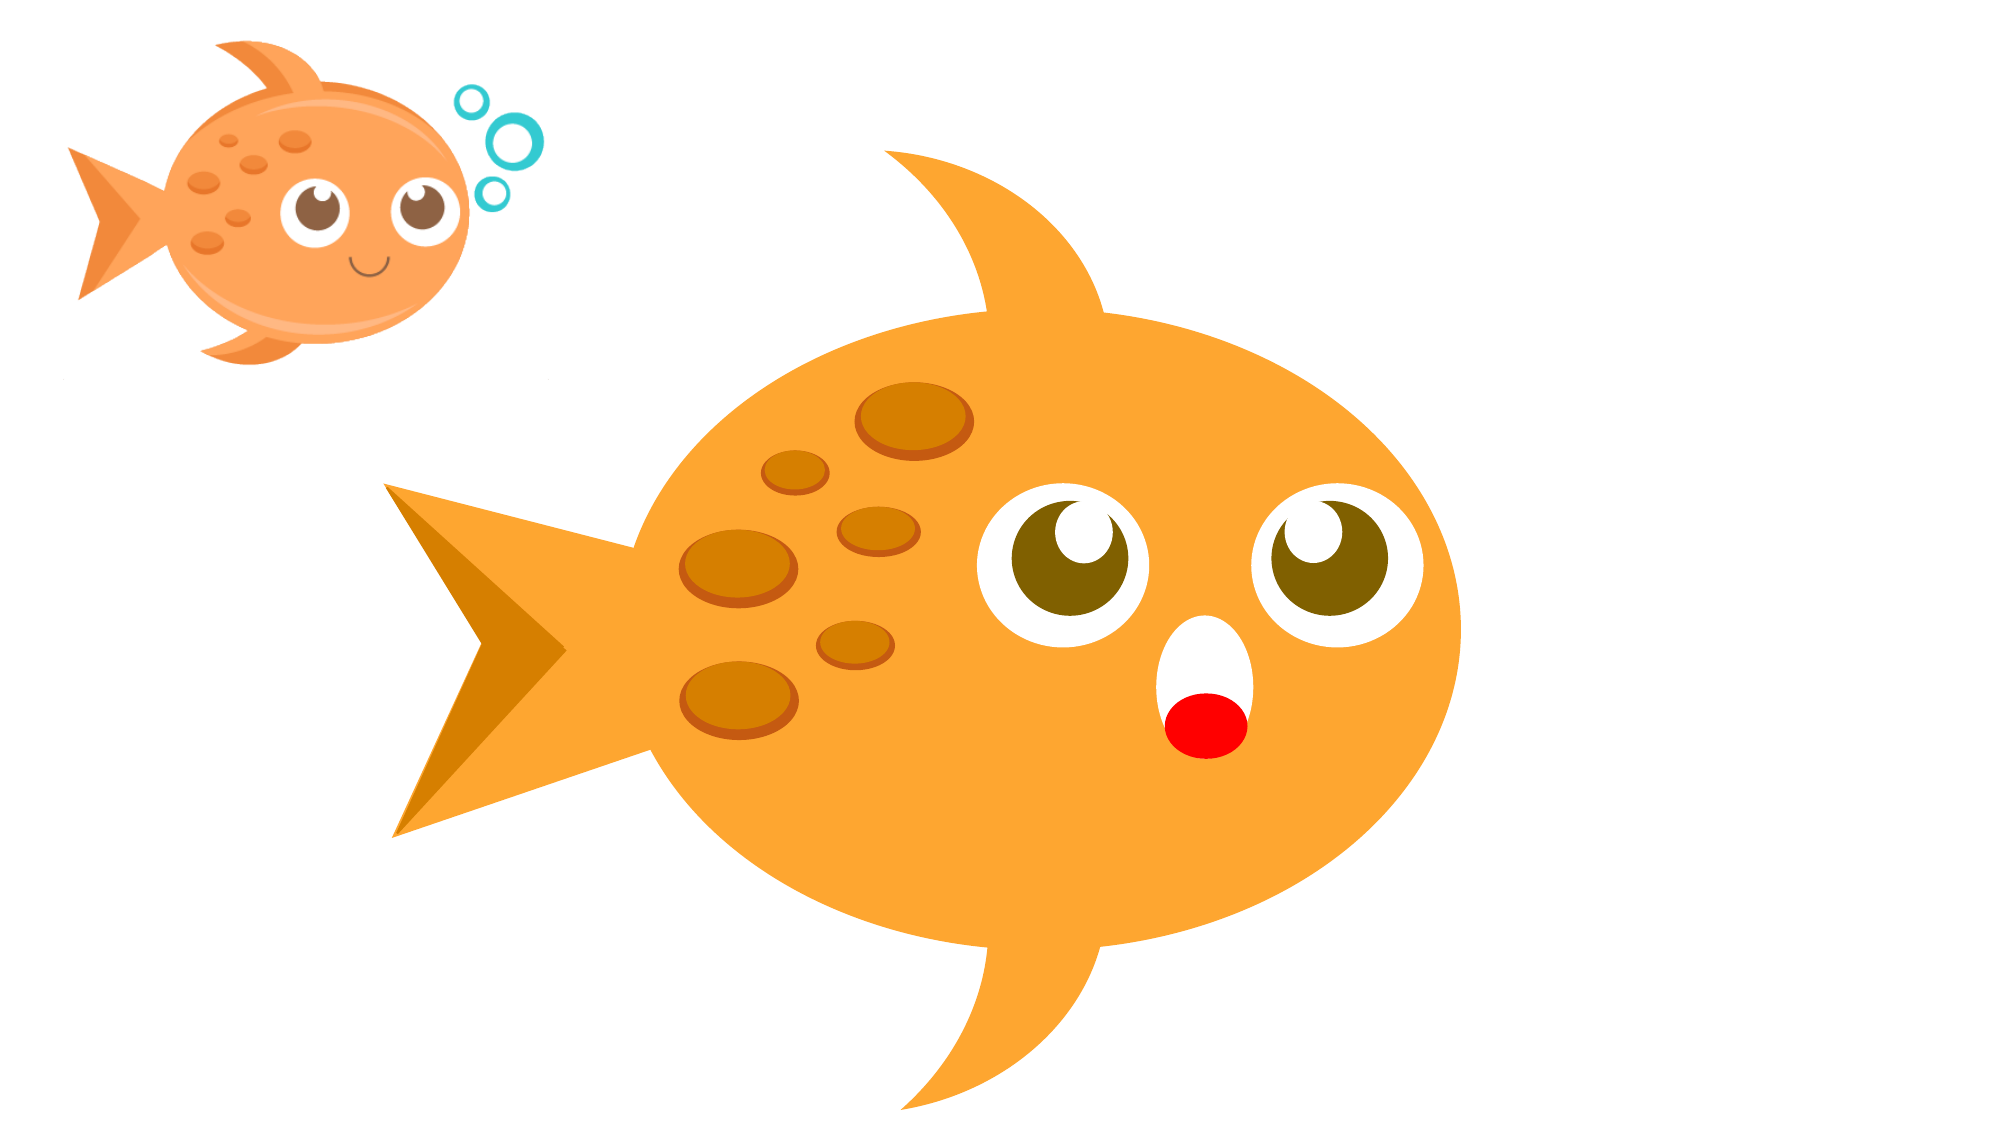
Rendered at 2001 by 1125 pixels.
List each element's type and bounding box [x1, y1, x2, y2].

picture [63, 0, 549, 380]
text_box [884, 150, 1110, 549]
text_box [761, 451, 829, 495]
text_box [396, 645, 567, 835]
text_box [816, 621, 894, 670]
text_box [976, 483, 1150, 648]
text_box [679, 530, 798, 608]
text_box [383, 483, 654, 647]
text_box [633, 311, 1461, 948]
text_box [680, 662, 798, 739]
text_box [1251, 483, 1424, 648]
text_box [1055, 501, 1113, 564]
text_box [1156, 615, 1254, 727]
text_box [1271, 500, 1389, 616]
text_box [385, 486, 565, 683]
text_box [837, 507, 920, 557]
text_box [831, 710, 1107, 1111]
text_box [1284, 500, 1343, 564]
text_box [855, 383, 974, 460]
text_box [1011, 500, 1129, 616]
text_box [1164, 693, 1248, 759]
text_box [571, 451, 778, 817]
